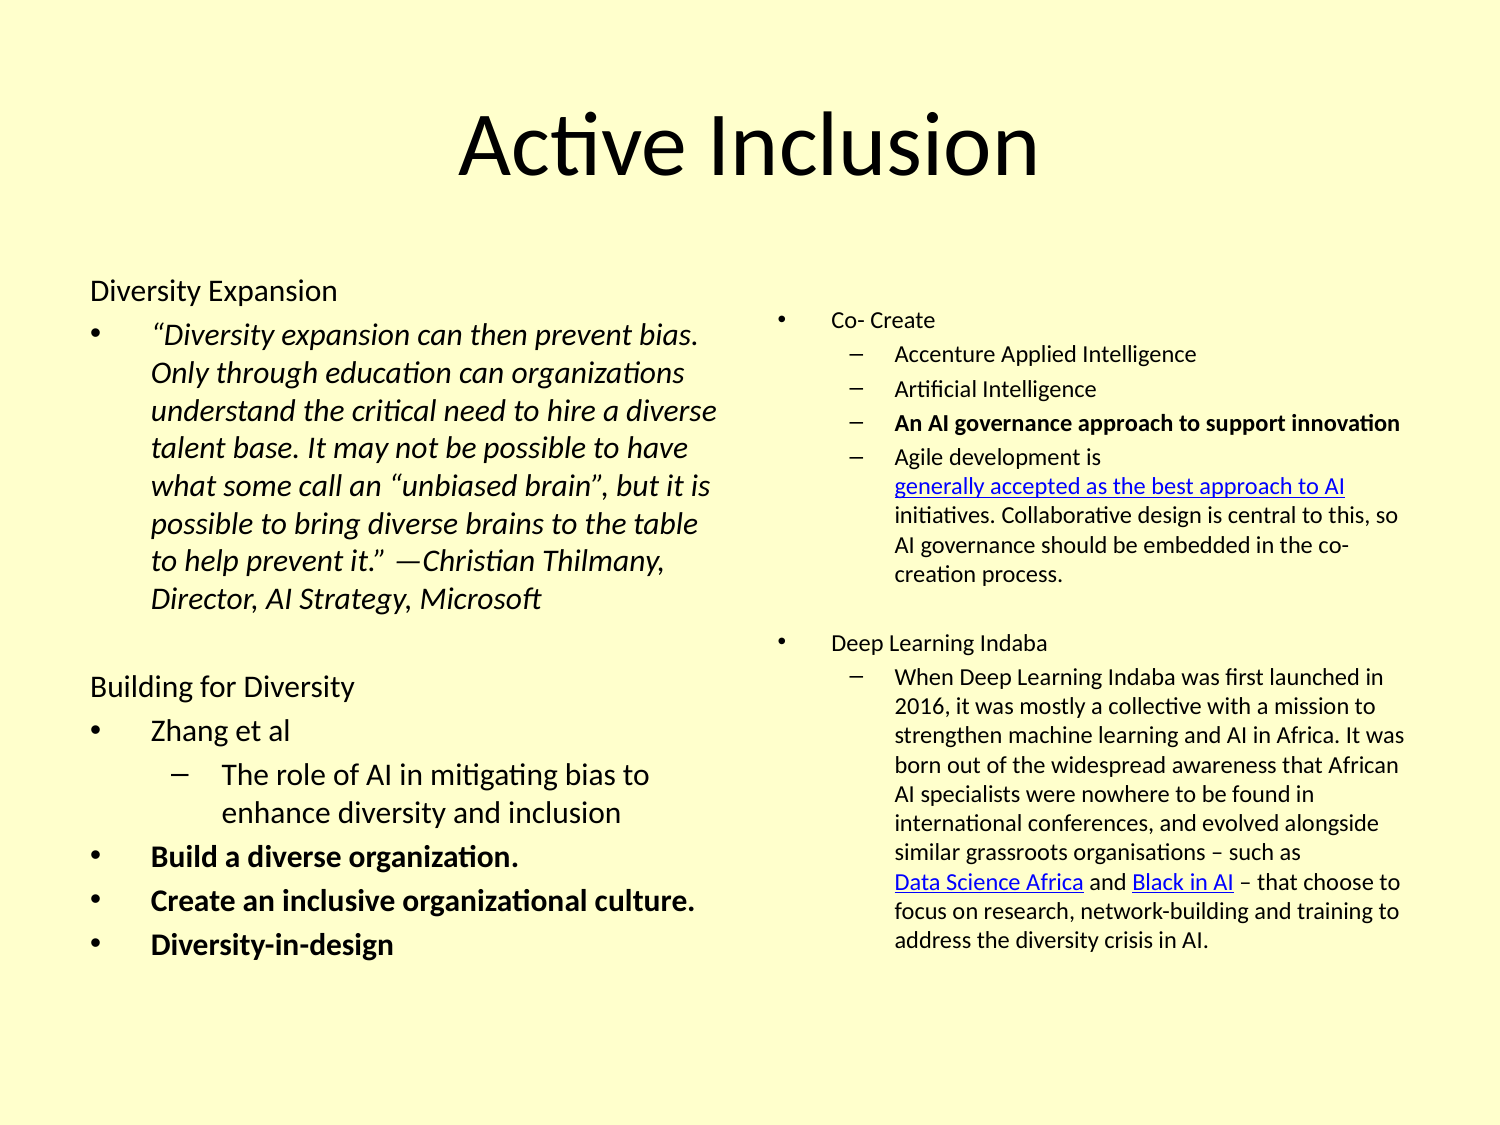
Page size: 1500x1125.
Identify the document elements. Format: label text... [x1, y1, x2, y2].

list Diversity Expansion “Diversity expansion can then prevent bias. Only through education can organizations understand the critical need to hire a diverse talent base. It may not be possible to have what some call an “unbiased brain”, but it is possible to bring diverse brains to the table to help prevent it.” —Christian Thilmany, Director, AI Strategy, Microsoft Building for Diversity Zhang et al The role of AI in mitigating bias to enhance diversity and inclusion Build a diverse organization. Create an inclusive organizational culture. Diversity-in-design [75, 262, 738, 1005]
title Active Inclusion [75, 45, 1425, 233]
list Co- Create Accenture Applied Intelligence Artificial Intelligence An AI governance approach to support innovation Agile development is generally accepted as the best approach to AI initiatives. Collaborative design is central to this, so AI governance should be embedded in the co-creation process. Deep Learning Indaba When Deep Learning Indaba was first launched in 2016, it was mostly a collective with a mission to strengthen machine learning and AI in Africa. It was born out of the widespread awareness that African AI specialists were nowhere to be found in international conferences, and evolved alongside similar grassroots organisations – such as Data Science Africa and Black in AI – that choose to focus on research, network-building and training to address the diversity crisis in AI. [762, 262, 1425, 1005]
